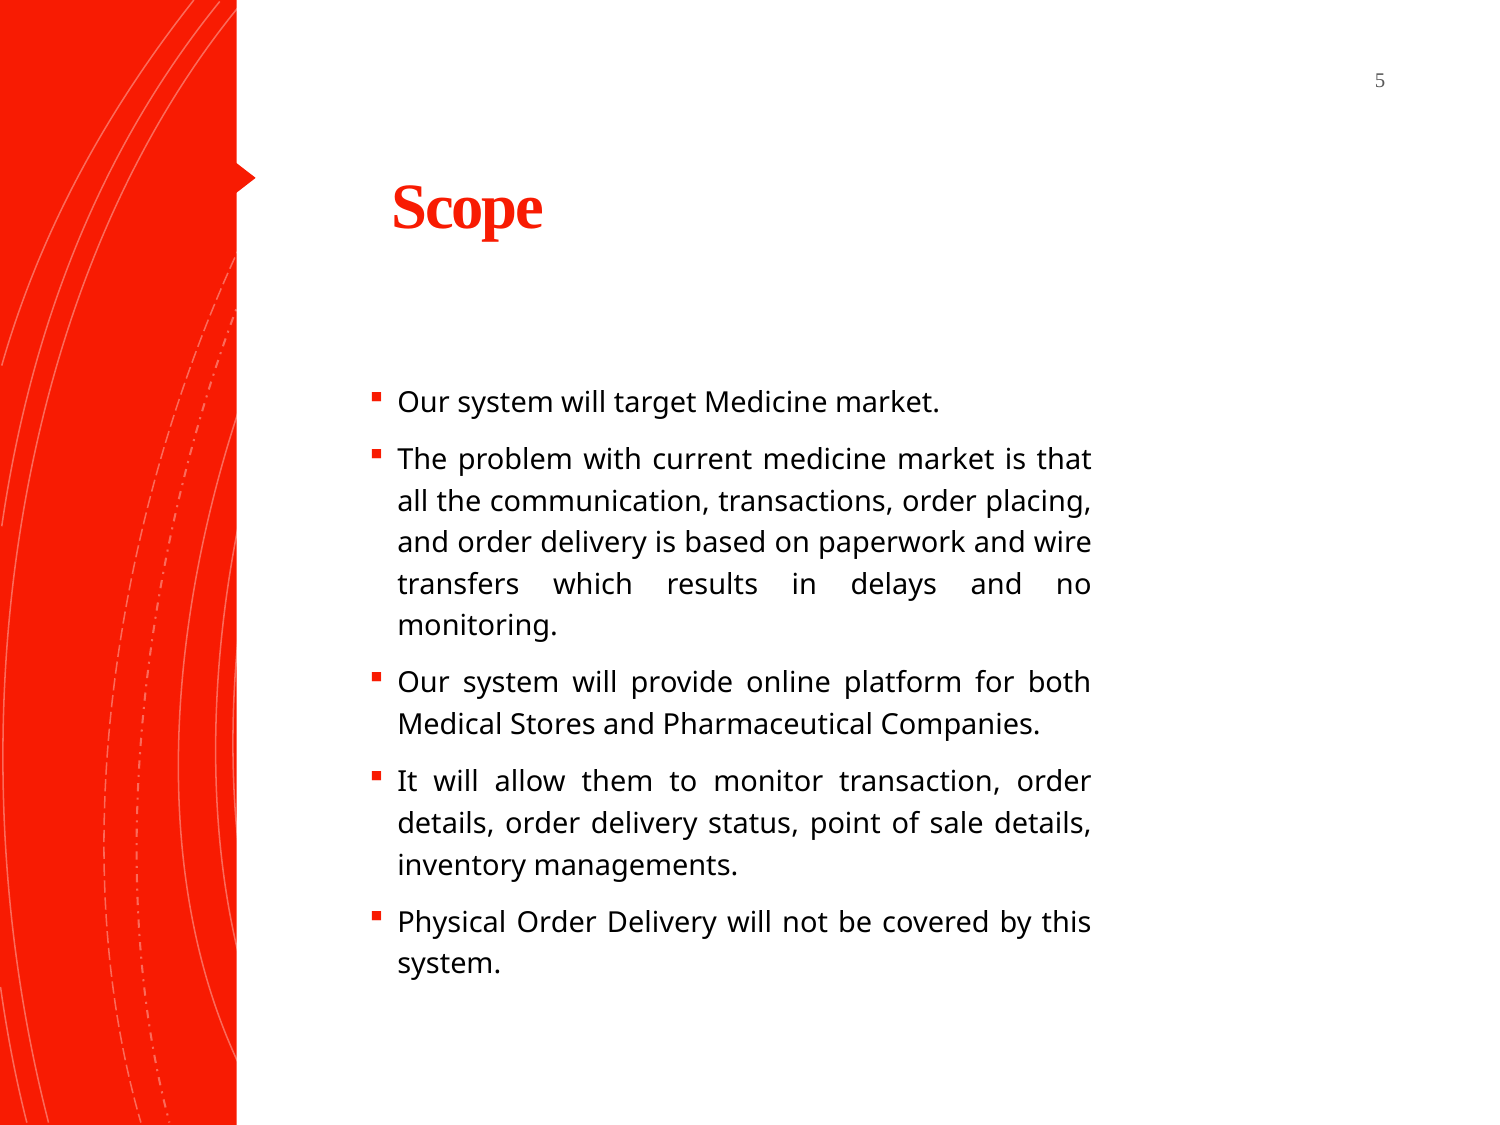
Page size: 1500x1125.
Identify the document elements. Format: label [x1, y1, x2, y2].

text_box [0, 0, 1498, 1125]
